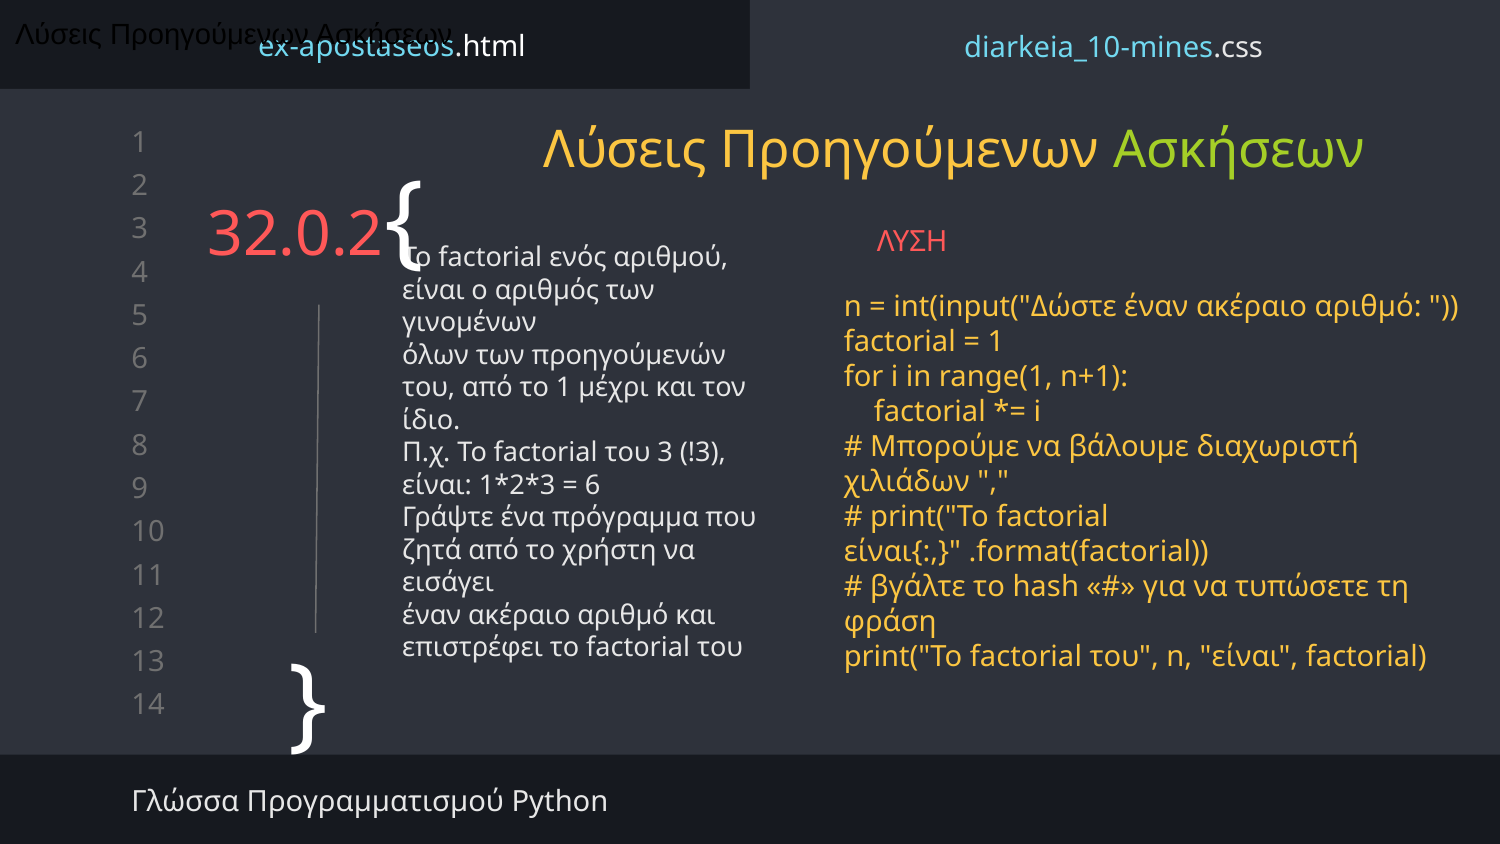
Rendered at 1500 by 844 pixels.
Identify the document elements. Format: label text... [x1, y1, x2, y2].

text_box n = int(input("Δώστε έναν ακέραιο αριθμό: ")) factorial = 1 for i in range(1, n+1): factorial *= i # Μπορούμε να βάλουμε διαχωριστή χιλιάδων "," # print("Το factorial είναι{:,}" .format(factorial)) # βγάλτε το hash «#» για να τυπώσετε τη φράση print("Το factorial του", n, "είναι", factorial) [828, 272, 1494, 493]
subtitle Το factorial ενός αριθμού, είναι ο αριθμός των γινομένων όλων των προηγούμενών του, από το 1 μέχρι και τον ίδιο. Π.χ. To factorial του 3 (!3), είναι: 1*2*3 = 6 Γράψτε ένα πρόγραμμα που ζητά από το χρήστη να εισάγει έναν ακέραιο αριθμό και επιστρέφει το factorial του [387, 372, 797, 530]
text_box Λύσεις Προηγούμενων Ασκήσεων [0, 0, 493, 100]
subtitle diarkeia_10-mines.css [738, 16, 1489, 75]
title 32.0.2{ [161, 123, 470, 305]
text_box } [274, 632, 357, 762]
subtitle Γλώσσα Προγραμματισμού Python [116, 770, 915, 829]
text_box ΛΥΣΗ [861, 207, 1297, 256]
subtitle ex-apostaseos.html [493, 15, 767, 74]
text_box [315, 304, 320, 633]
title Λύσεις Προηγούμενων Ασκήσεων [469, 102, 1440, 191]
